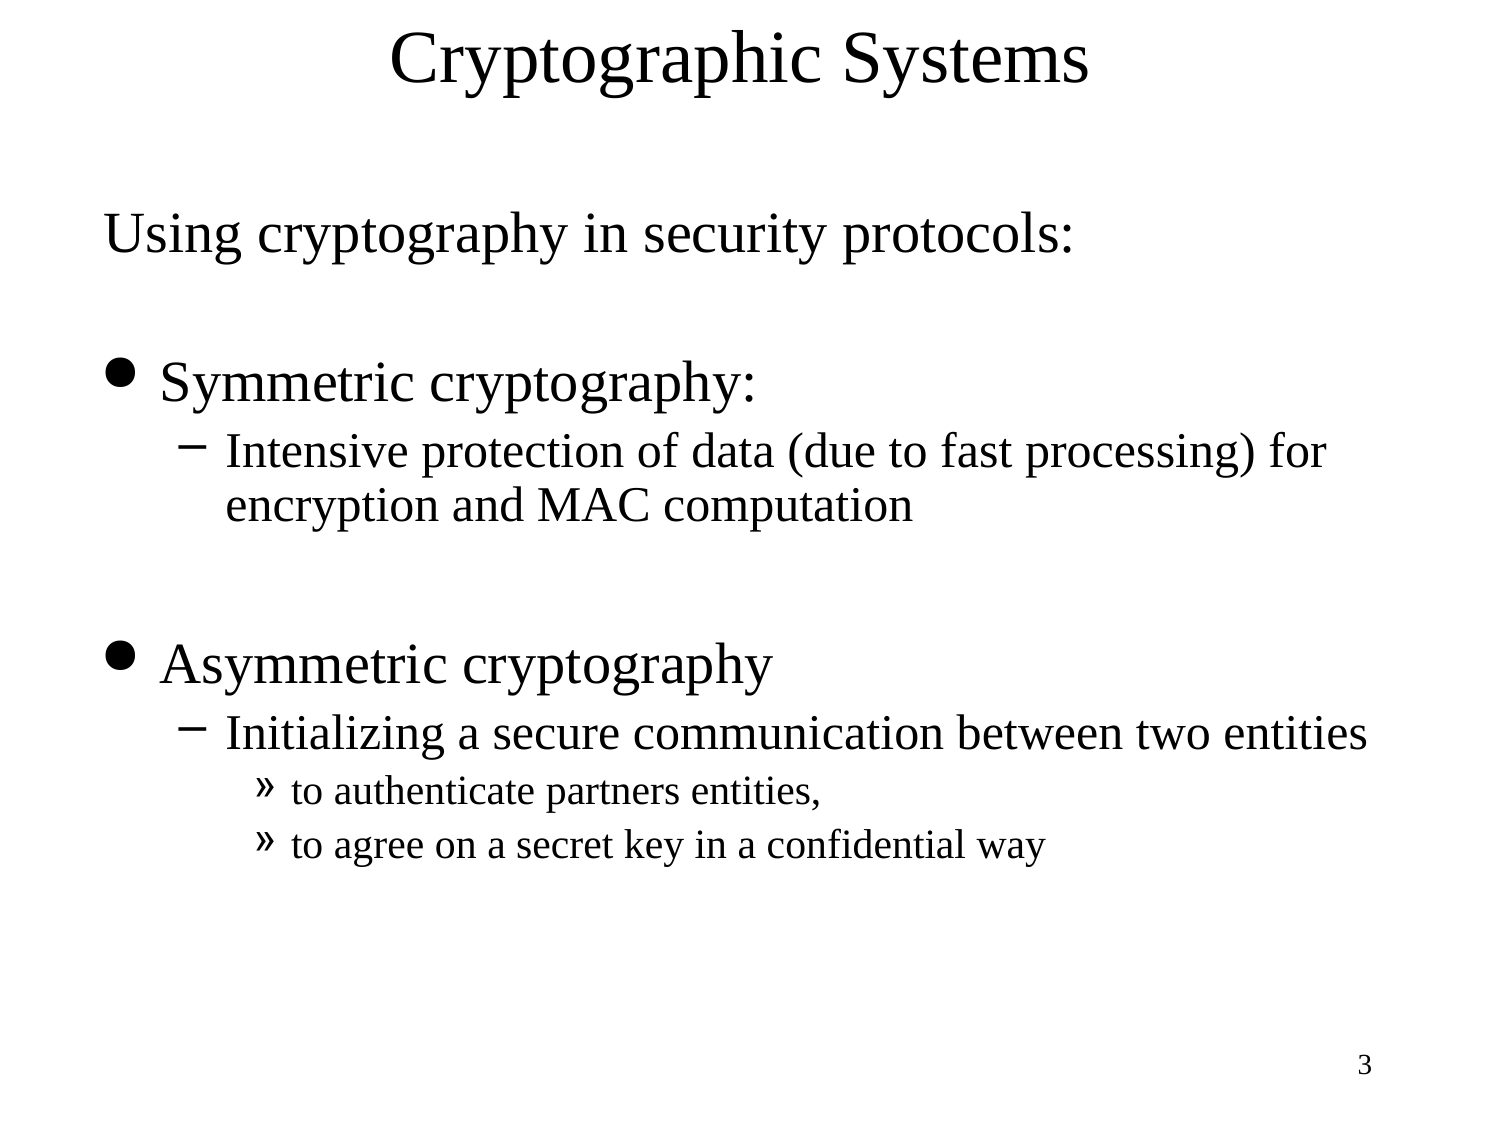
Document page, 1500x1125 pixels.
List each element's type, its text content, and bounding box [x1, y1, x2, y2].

list Using cryptography in security protocols: Symmetric cryptography: Intensive protection of data (due to fast processing) for encryption and MAC computation Asymmetric cryptography Initializing a secure communication between two entities to authenticate partners entities, to agree on a secret key in a confidential way [88, 194, 1447, 1012]
title Cryptographic Systems [75, 0, 1425, 112]
slide_number 3 [1074, 1024, 1388, 1101]
